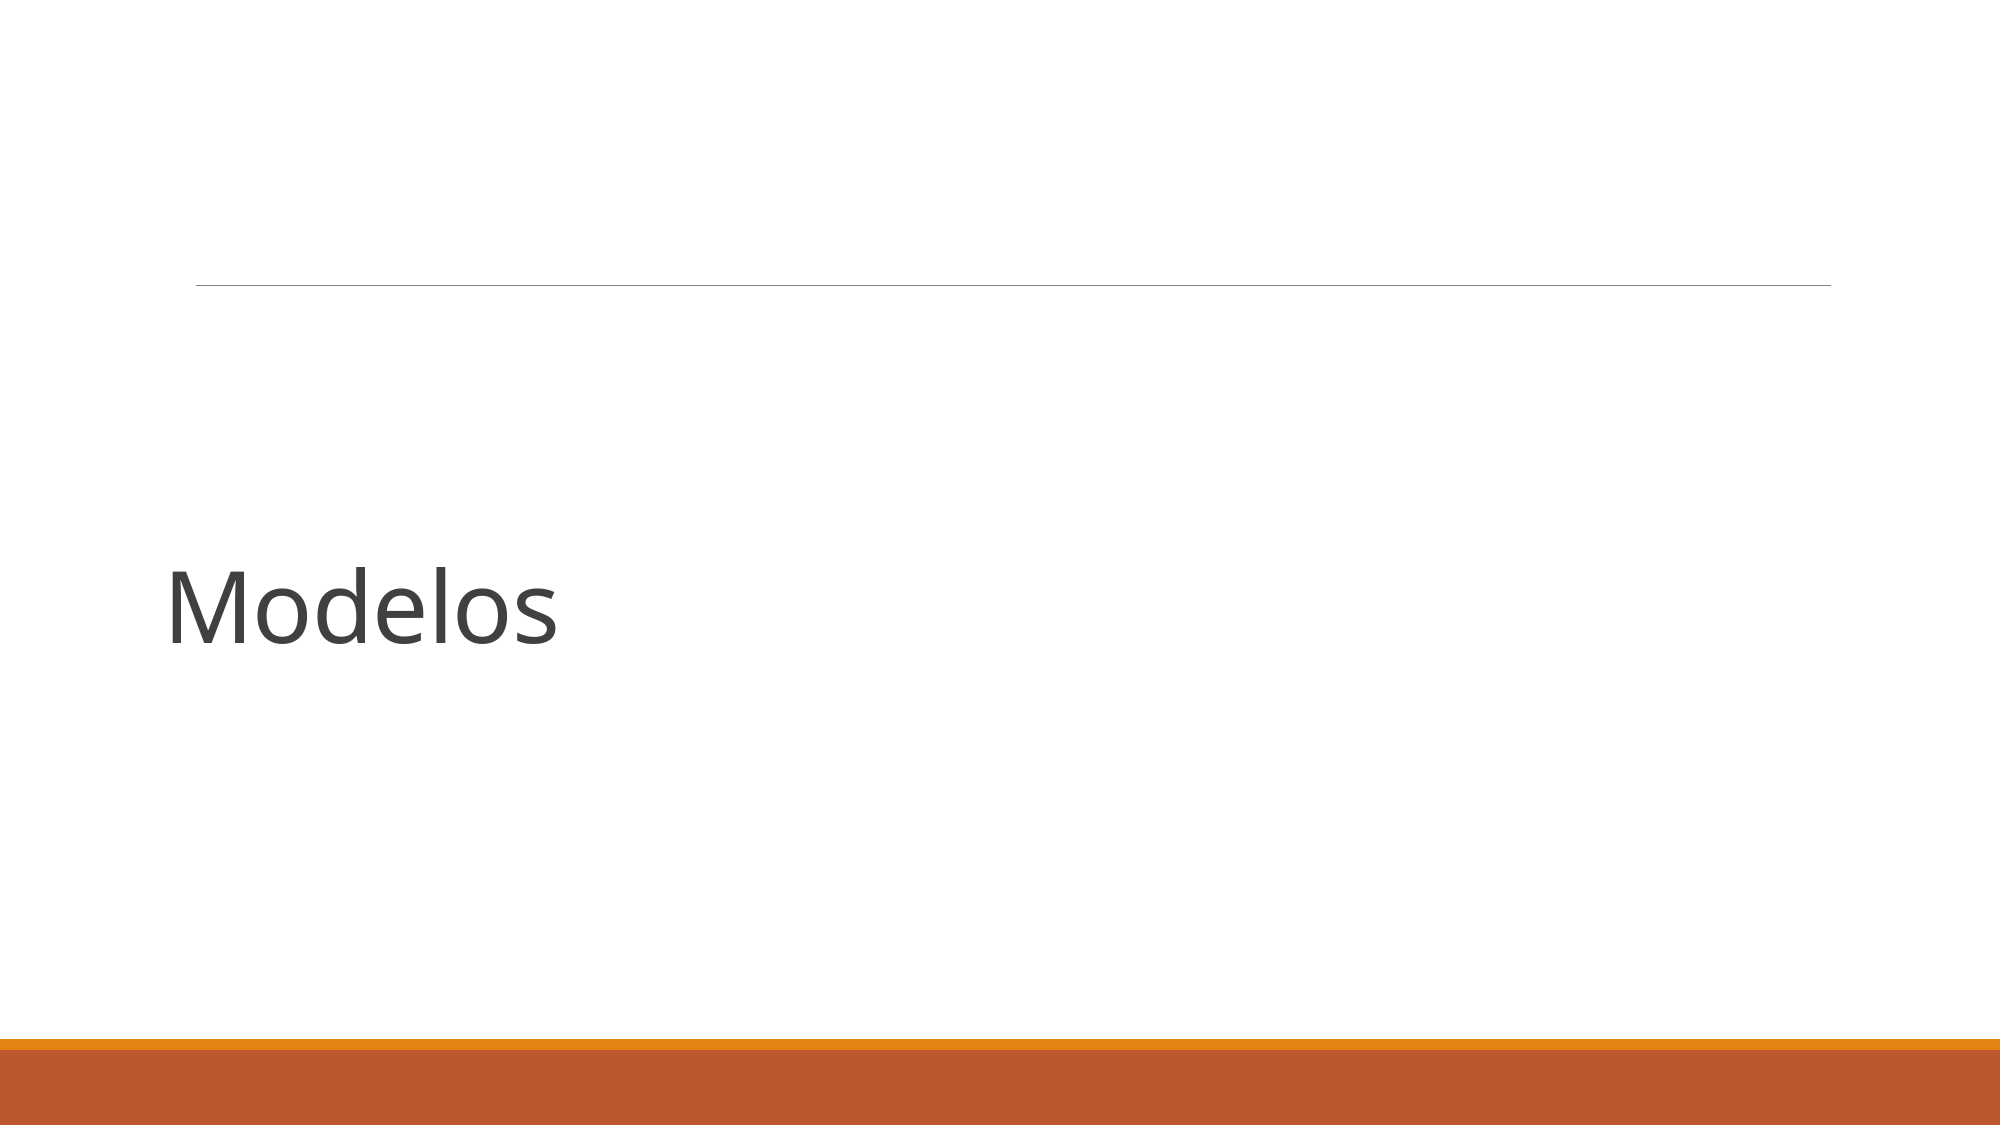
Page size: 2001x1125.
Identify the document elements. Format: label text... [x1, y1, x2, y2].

title Modelos [148, 453, 1874, 672]
